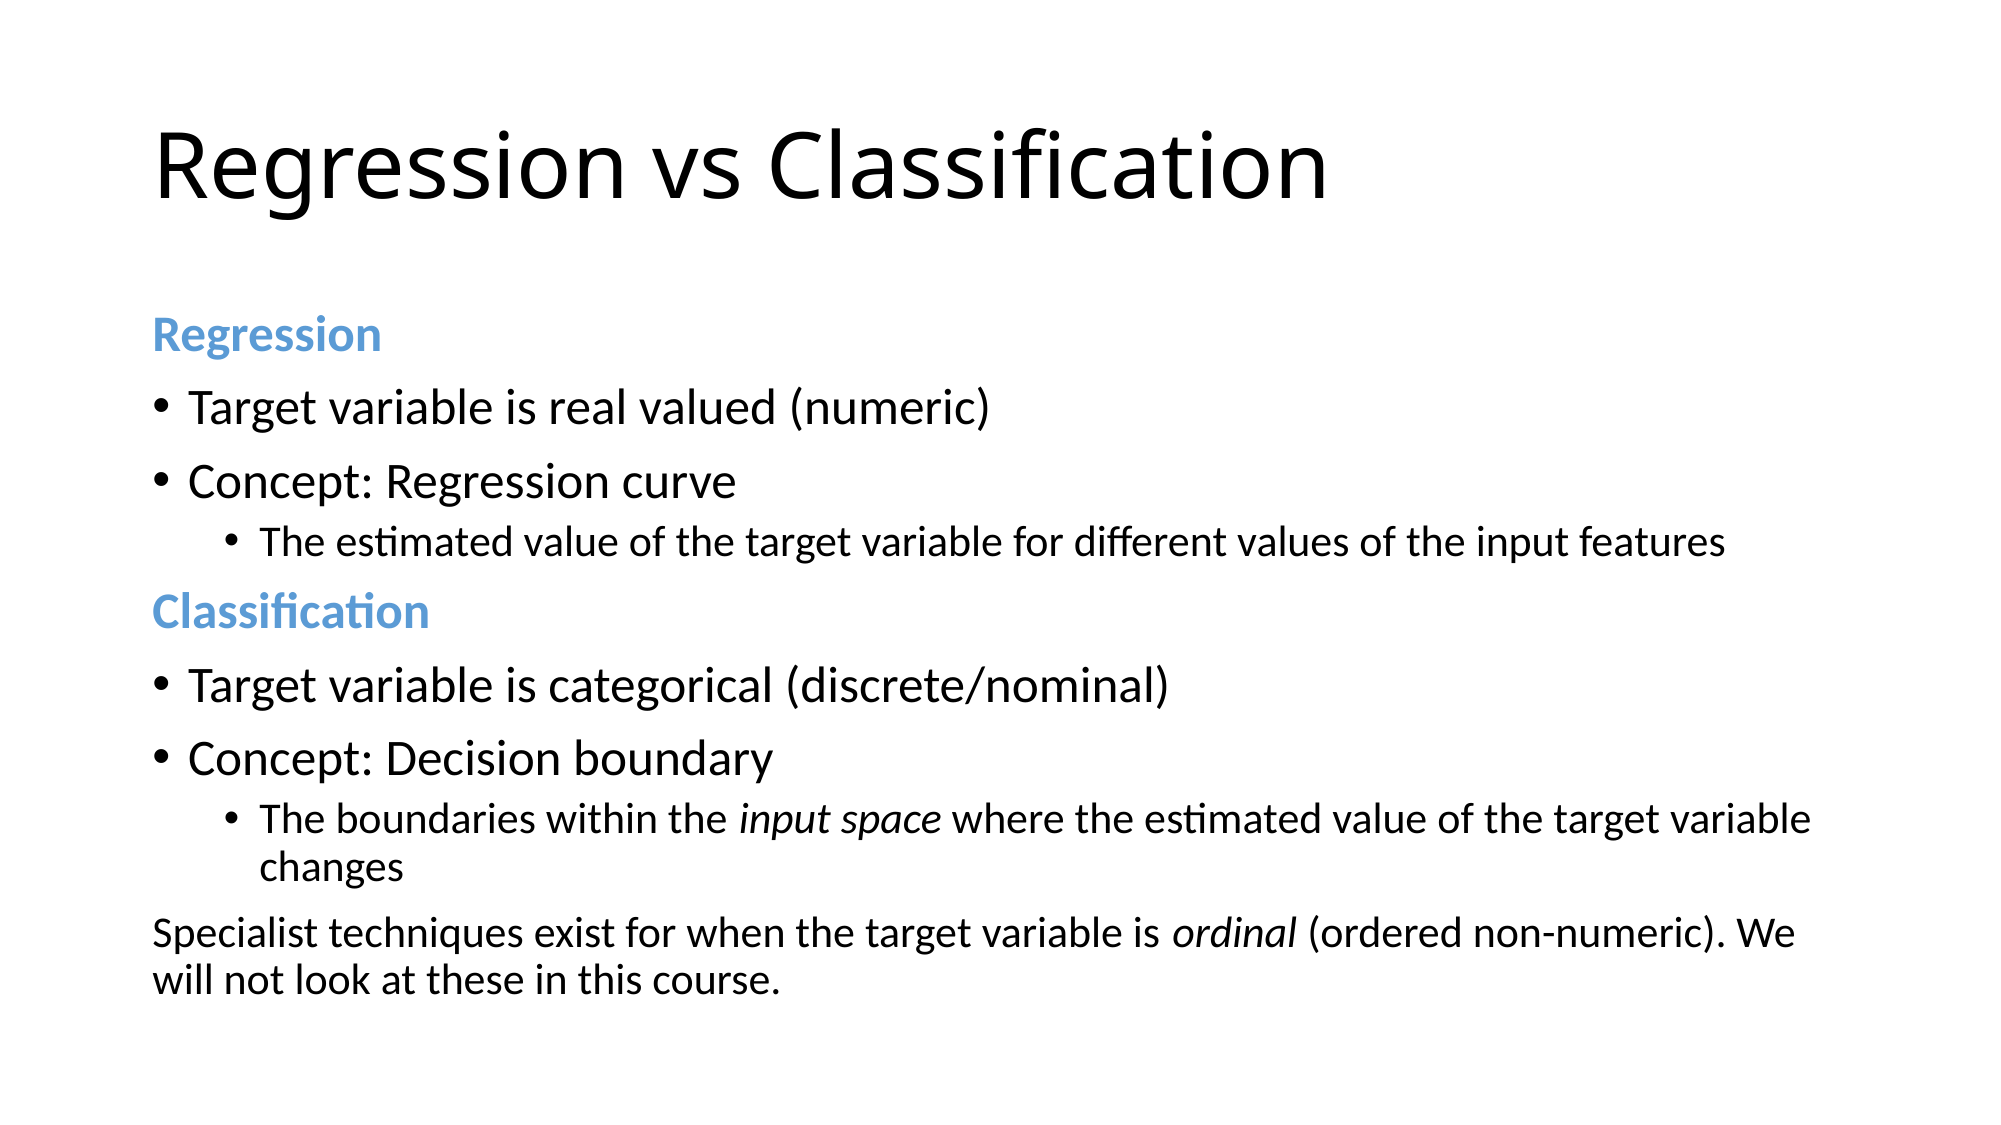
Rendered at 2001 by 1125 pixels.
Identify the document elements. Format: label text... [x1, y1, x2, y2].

title Regression vs Classification [137, 59, 1863, 278]
list Regression Target variable is real valued (numeric) Concept: Regression curve The estimated value of the target variable for different values of the input features Classification Target variable is categorical (discrete/nominal) Concept: Decision boundary The boundaries within the input space where the estimated value of the target variable changes Specialist techniques exist for when the target variable is ordinal (ordered non-numeric). We will not look at these in this course. [137, 299, 1863, 1014]
